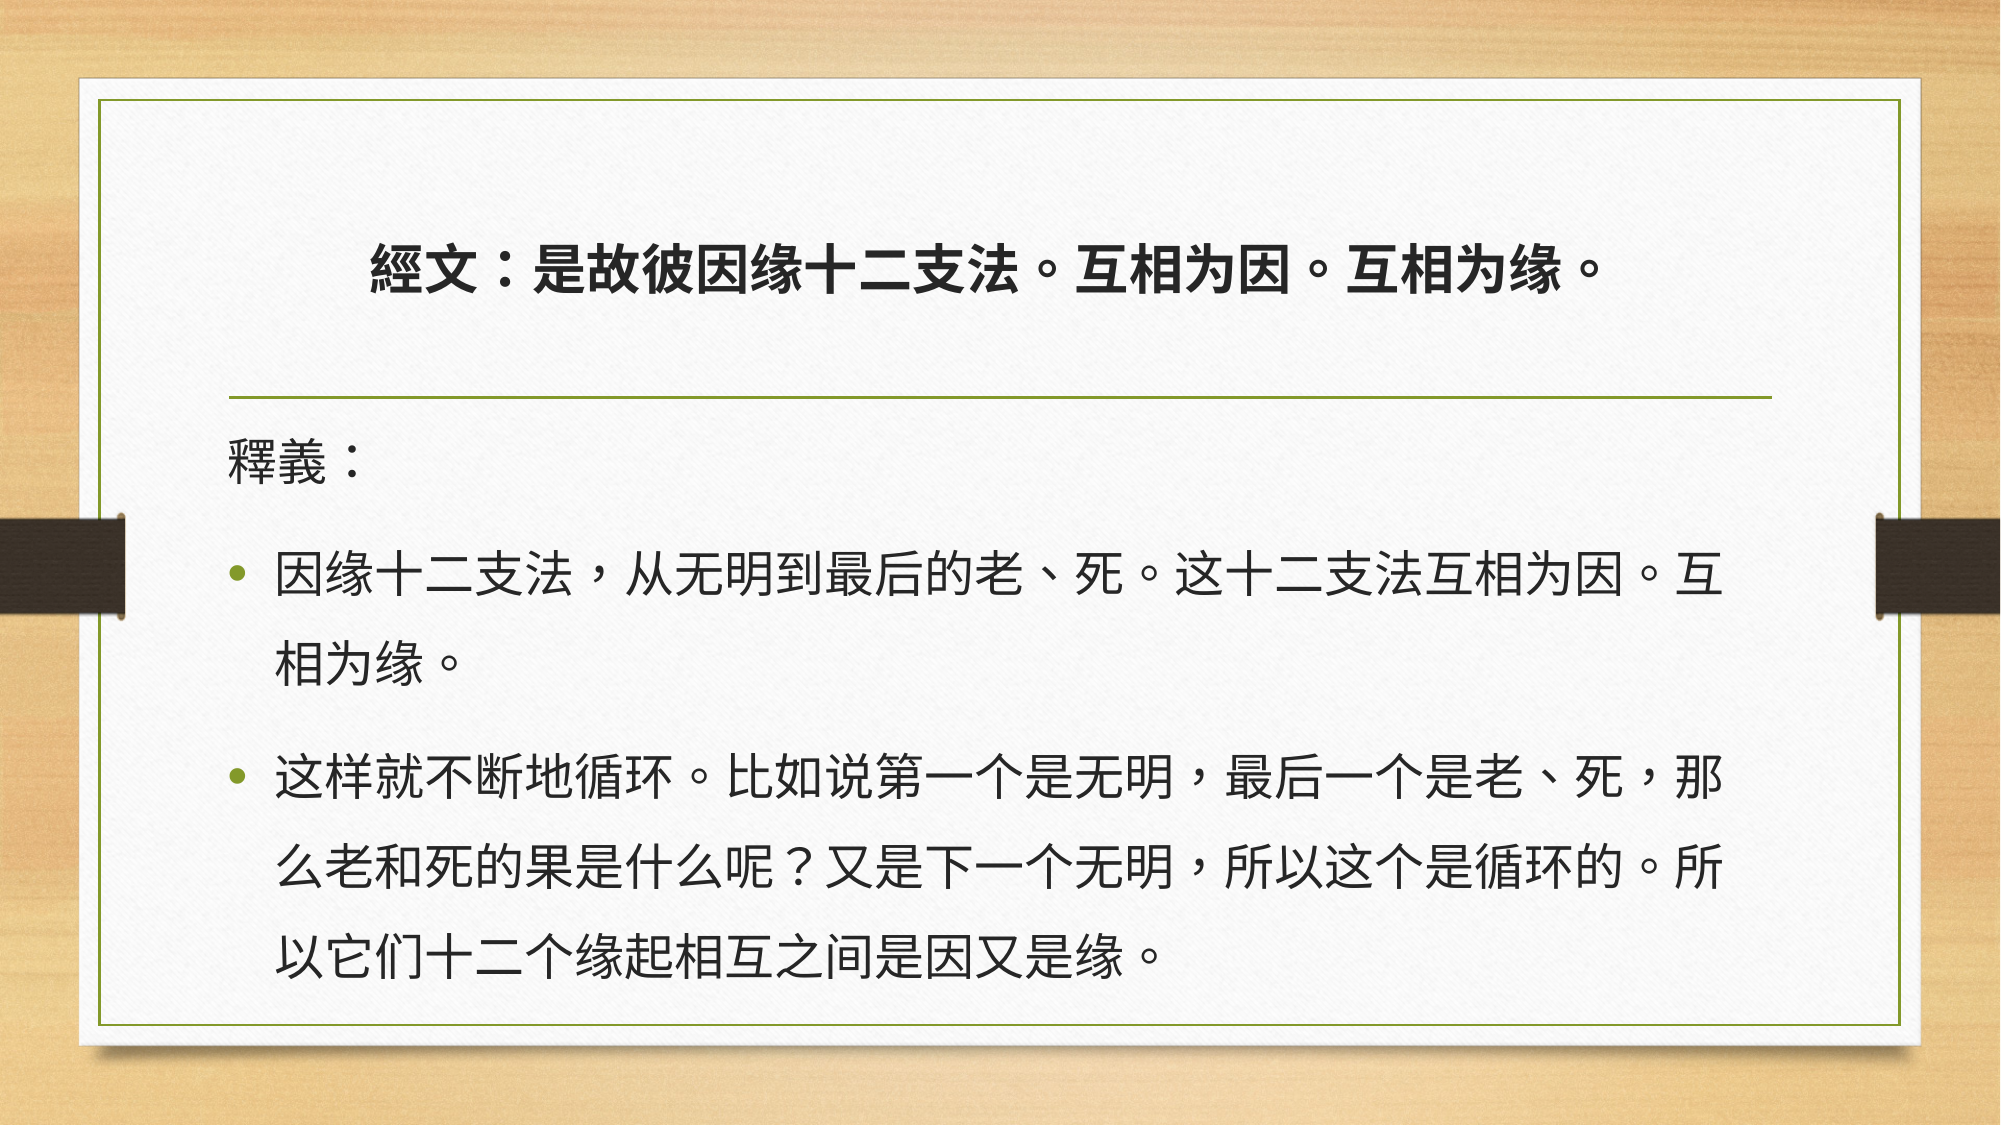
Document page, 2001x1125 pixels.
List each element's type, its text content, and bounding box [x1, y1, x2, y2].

title 經文：是故彼因缘十二支法。互相为因。互相为缘。 [212, 161, 1788, 375]
picture [0, 0, 2001, 1125]
list 釋義： 因缘十二支法，从无明到最后的老、死。这十二支法互相为因。互相为缘。 这样就不断地循环。比如说第一个是无明，最后一个是老、死，那么老和死的果是什么呢？又是下一个无明，所以这个是循环的。所以它们十二个缘起相互之间是因又是缘。 [212, 392, 1788, 1050]
